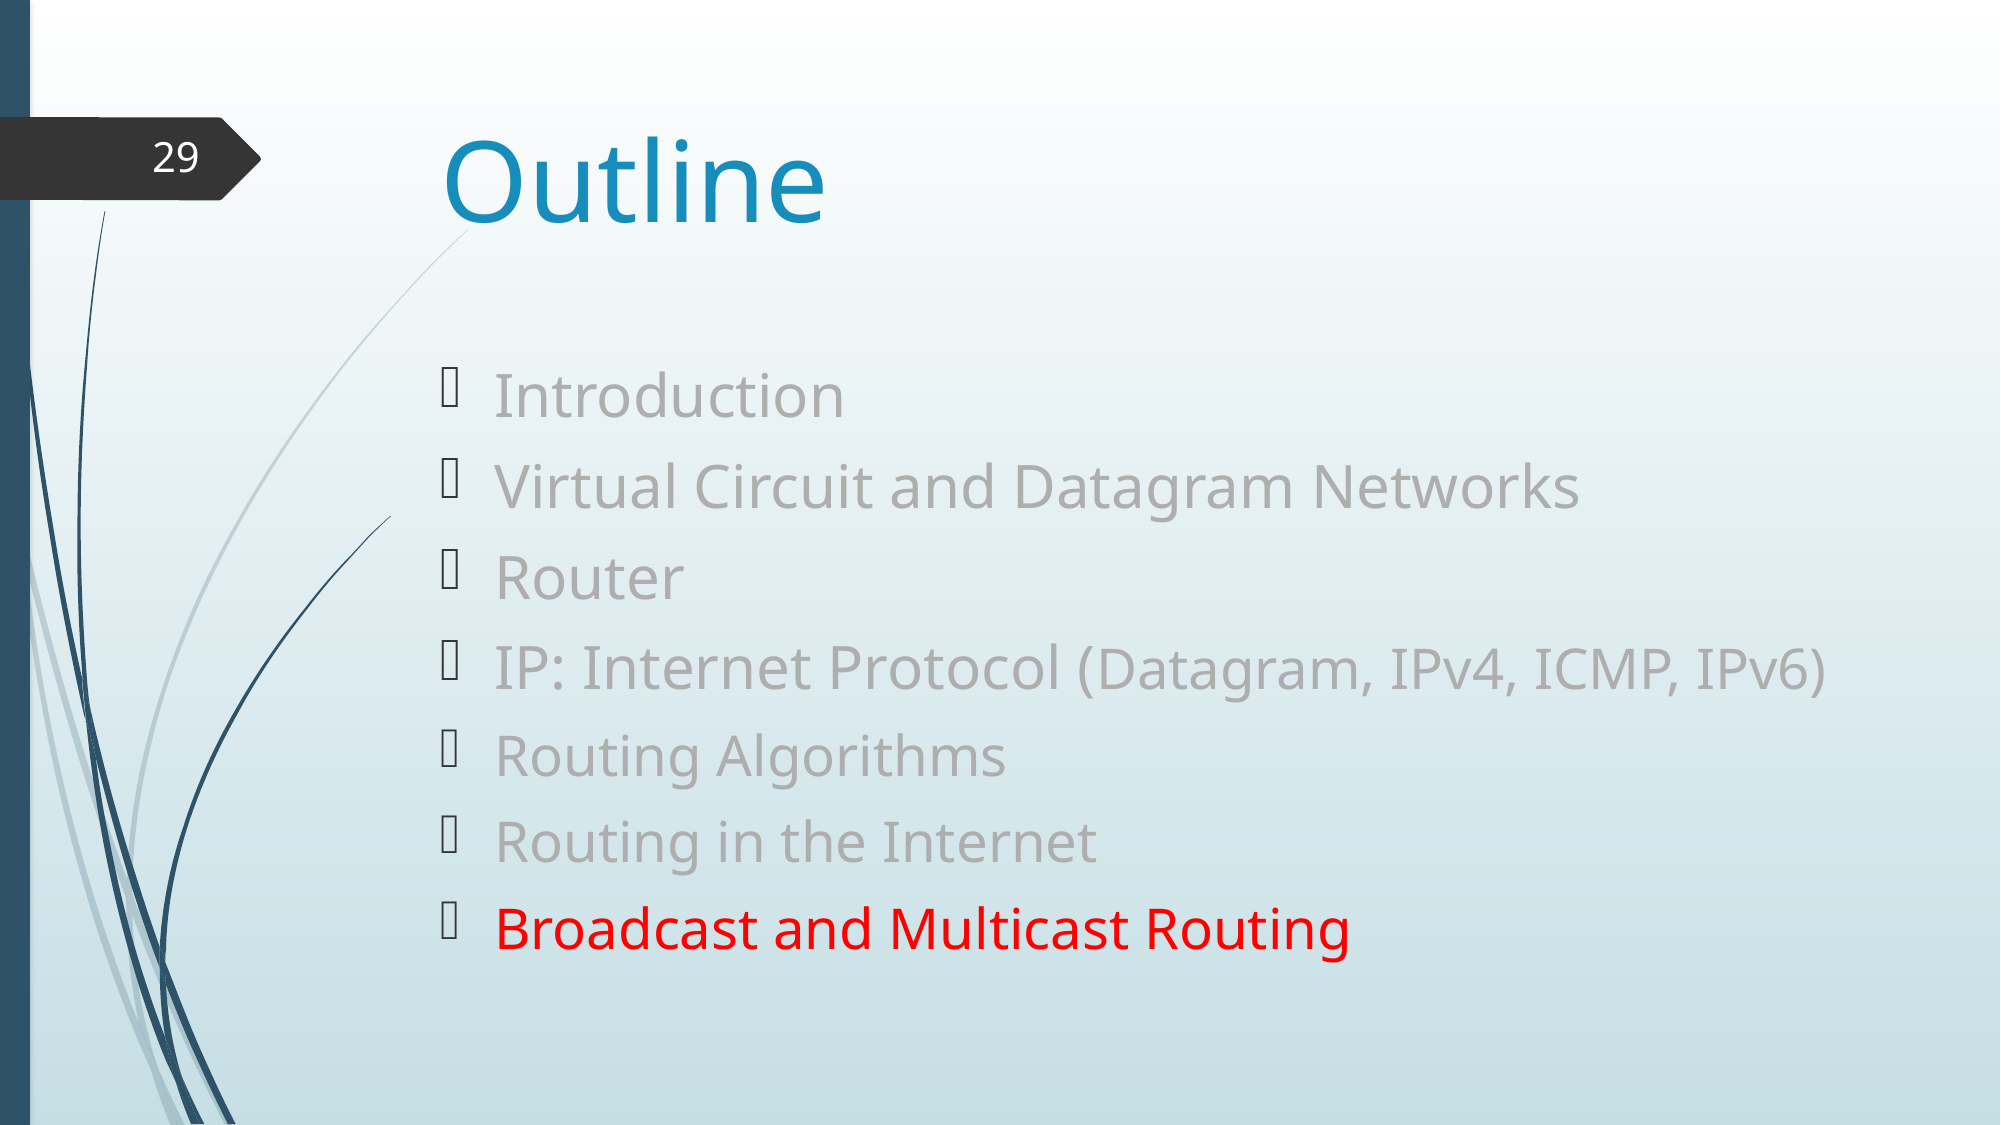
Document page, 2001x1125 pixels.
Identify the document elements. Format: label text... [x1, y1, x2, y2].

slide_number 29 [87, 129, 216, 190]
title Outline [425, 102, 1888, 313]
list Introduction Virtual Circuit and Datagram Networks Router IP: Internet Protocol (Datagram, IPv4, ICMP, IPv6) Routing Algorithms Routing in the Internet Broadcast and Multicast Routing [424, 350, 1888, 970]
